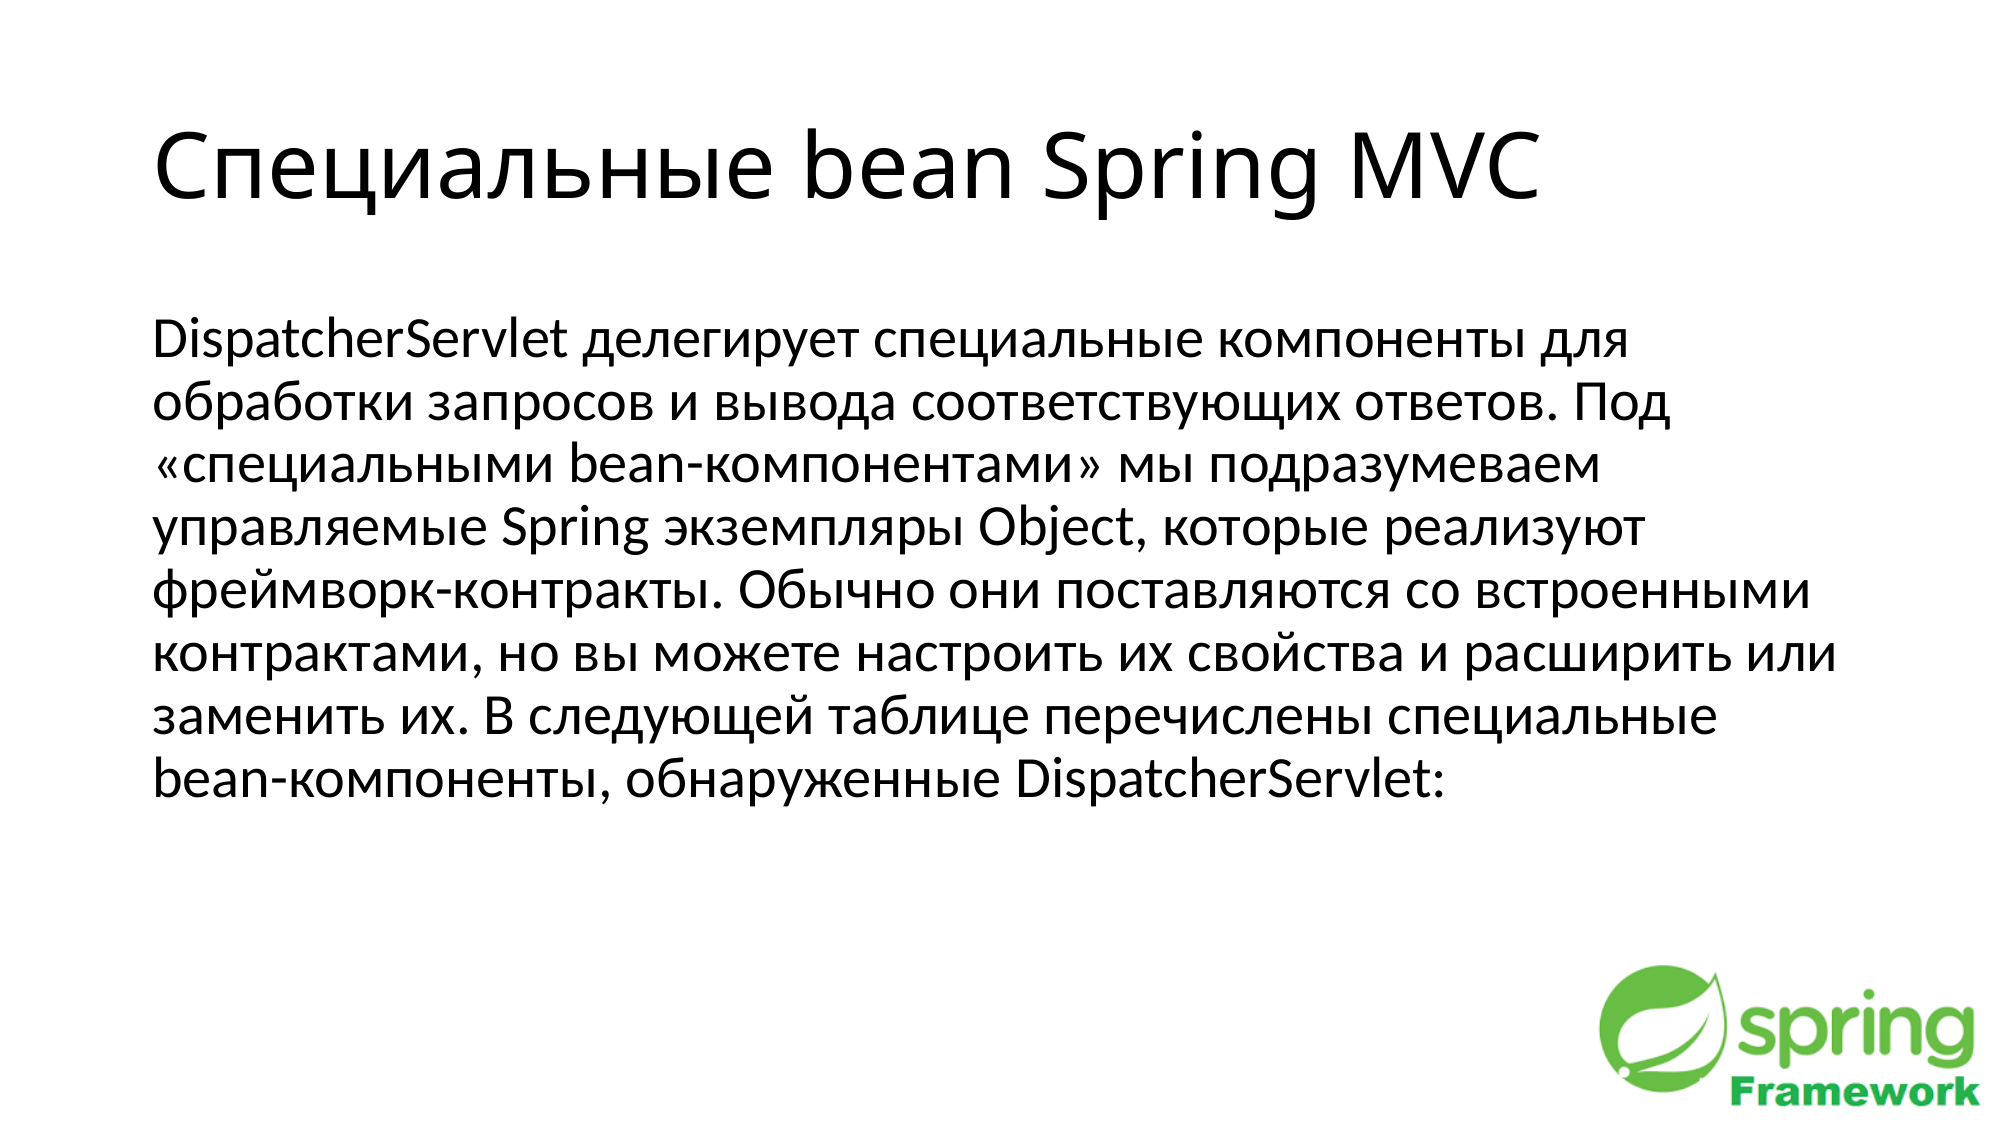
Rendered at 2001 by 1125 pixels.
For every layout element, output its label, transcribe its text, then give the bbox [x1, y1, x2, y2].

title Специальные bean Spring MVC [137, 59, 1863, 278]
picture [1582, 927, 2000, 1125]
list DispatcherServlet делегирует специальные компоненты для обработки запросов и вывода соответствующих ответов. Под «специальными bean-компонентами» мы подразумеваем управляемые Spring экземпляры Object, которые реализуют фреймворк-контракты. Обычно они поставляются со встроенными контрактами, но вы можете настроить их свойства и расширить или заменить их. В следующей таблице перечислены специальные bean-компоненты, обнаруженные DispatcherServlet: [137, 299, 1863, 1014]
